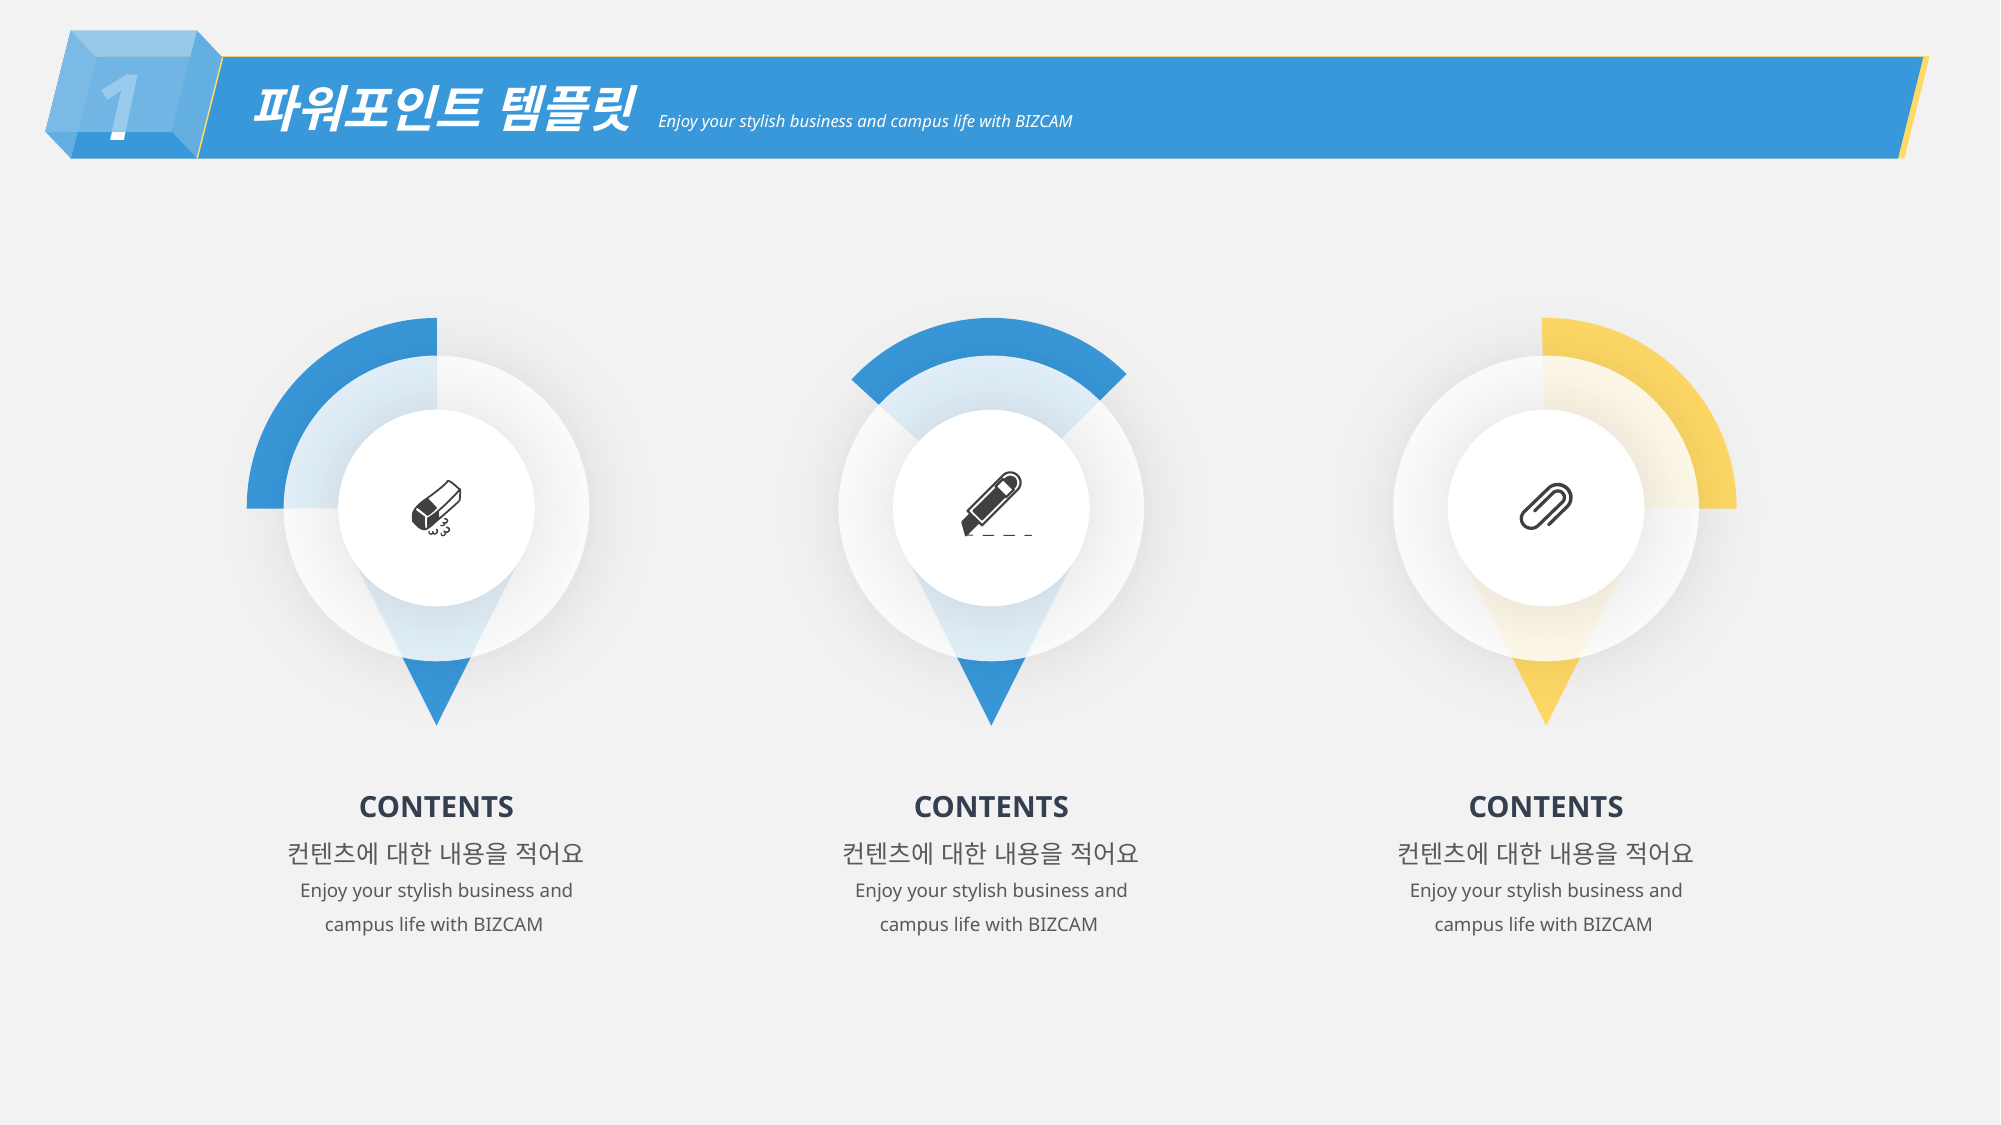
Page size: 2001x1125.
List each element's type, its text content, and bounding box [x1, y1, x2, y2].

text_box CONTENTS 컨텐츠에 대한 내용을 적어요 Enjoy your stylish business and campus life with BIZCAM [808, 763, 1174, 943]
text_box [411, 479, 462, 537]
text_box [246, 317, 627, 726]
text_box 1 [28, 41, 210, 167]
text_box CONTENTS 컨텐츠에 대한 내용을 적어요 Enjoy your stylish business and campus life with BIZCAM [1363, 763, 1729, 943]
text_box CONTENTS 컨텐츠에 대한 내용을 적어요 Enjoy your stylish business and campus life with BIZCAM [253, 763, 620, 943]
text_box 파워포인트 템플릿 Enjoy your stylish business and campus life with BIZCAM [210, 55, 1925, 160]
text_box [961, 471, 1032, 537]
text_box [801, 317, 1182, 726]
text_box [45, 30, 223, 159]
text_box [1356, 317, 1737, 726]
